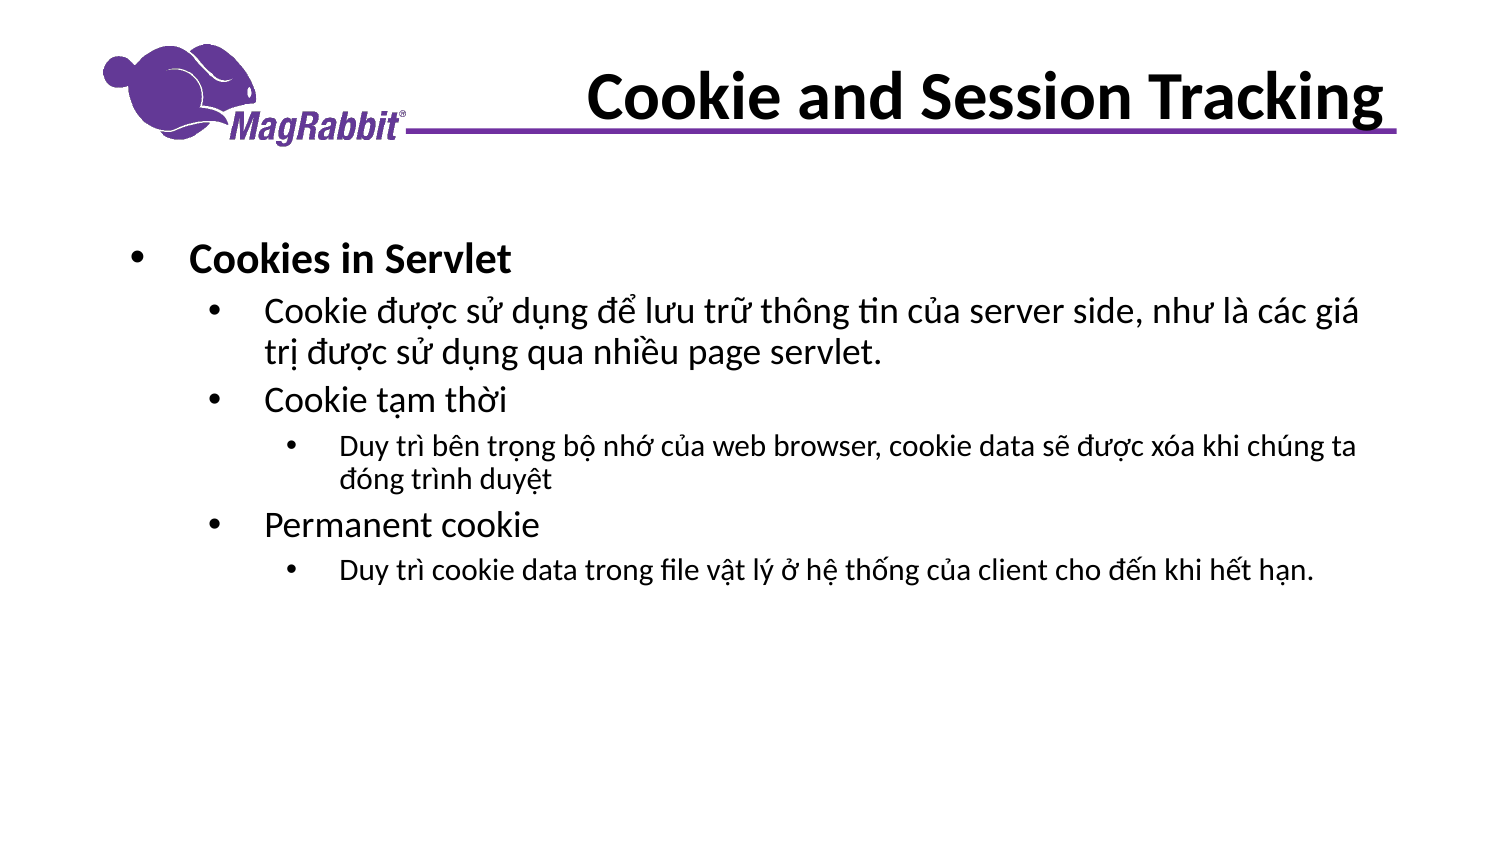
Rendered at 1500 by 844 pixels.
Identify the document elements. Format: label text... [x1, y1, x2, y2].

title Cookie and Session Tracking [563, 44, 1397, 150]
list Cookies in Servlet Cookie được sử dụng để lưu trữ thông tin của server side, như là các giá trị được sử dụng qua nhiều page servlet. Cookie tạm thời Duy trì bên trọng bộ nhớ của web browser, cookie data sẽ được xóa khi chúng ta đóng trình duyệt Permanent cookie Duy trì cookie data trong file vật lý ở hệ thống của client cho đến khi hết hạn. [103, 224, 1397, 760]
picture [103, 44, 406, 150]
